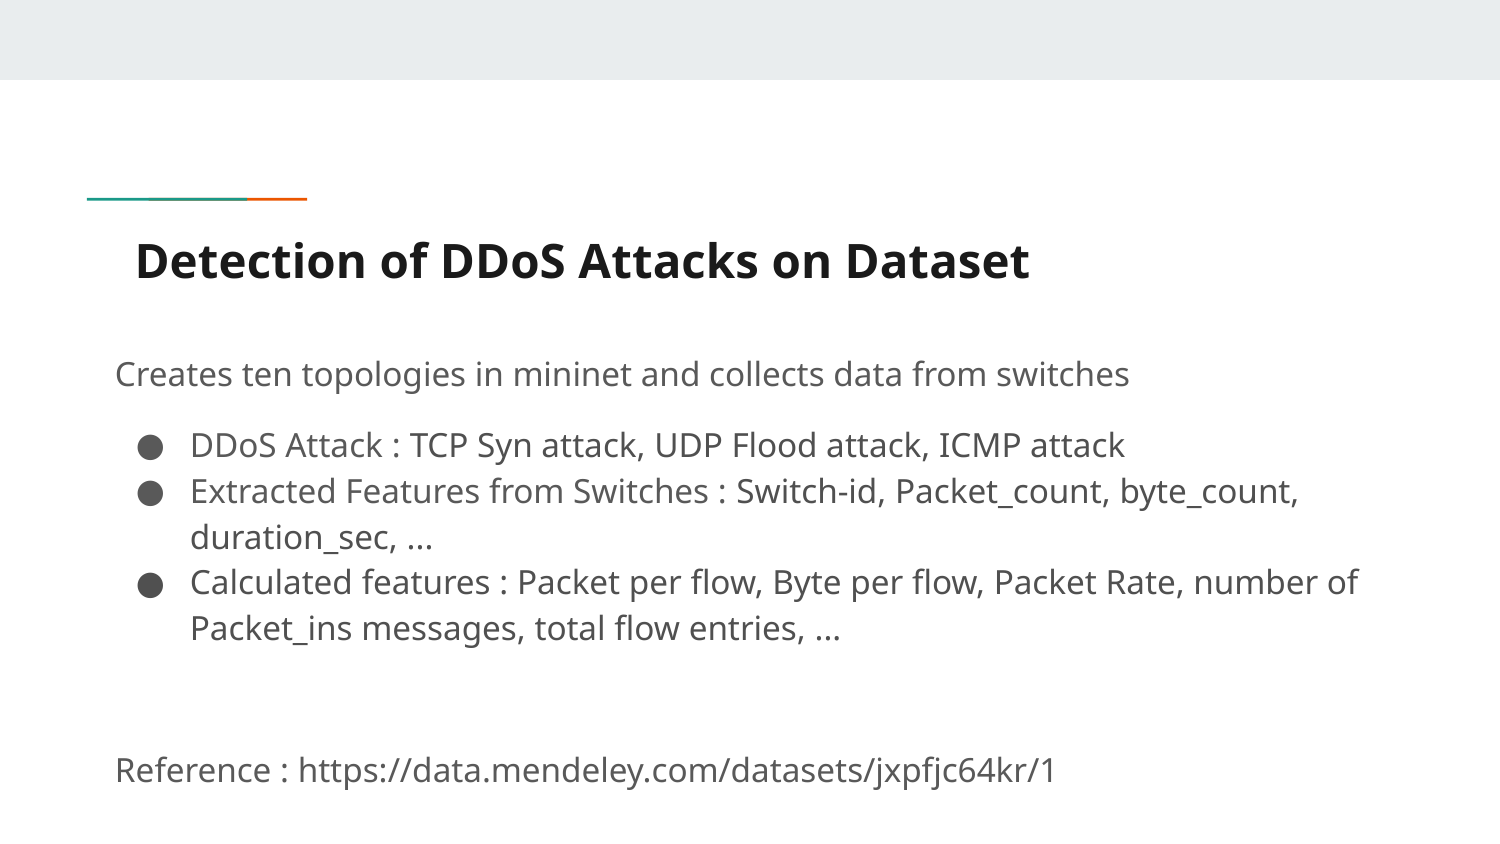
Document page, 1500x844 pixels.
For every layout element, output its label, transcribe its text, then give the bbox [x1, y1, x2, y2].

list Creates ten topologies in mininet and collects data from switches DDoS Attack : TCP Syn attack, UDP Flood attack, ICMP attack Extracted Features from Switches : Switch-id, Packet_count, byte_count, duration_sec, ... Calculated features : Packet per flow, Byte per flow, Packet Rate, number of Packet_ins messages, total flow entries, ... Reference : https://data.mendeley.com/datasets/jxpfjc64kr/1 [100, 332, 1500, 821]
title Detection of DDoS Attacks on Dataset [119, 216, 1381, 305]
